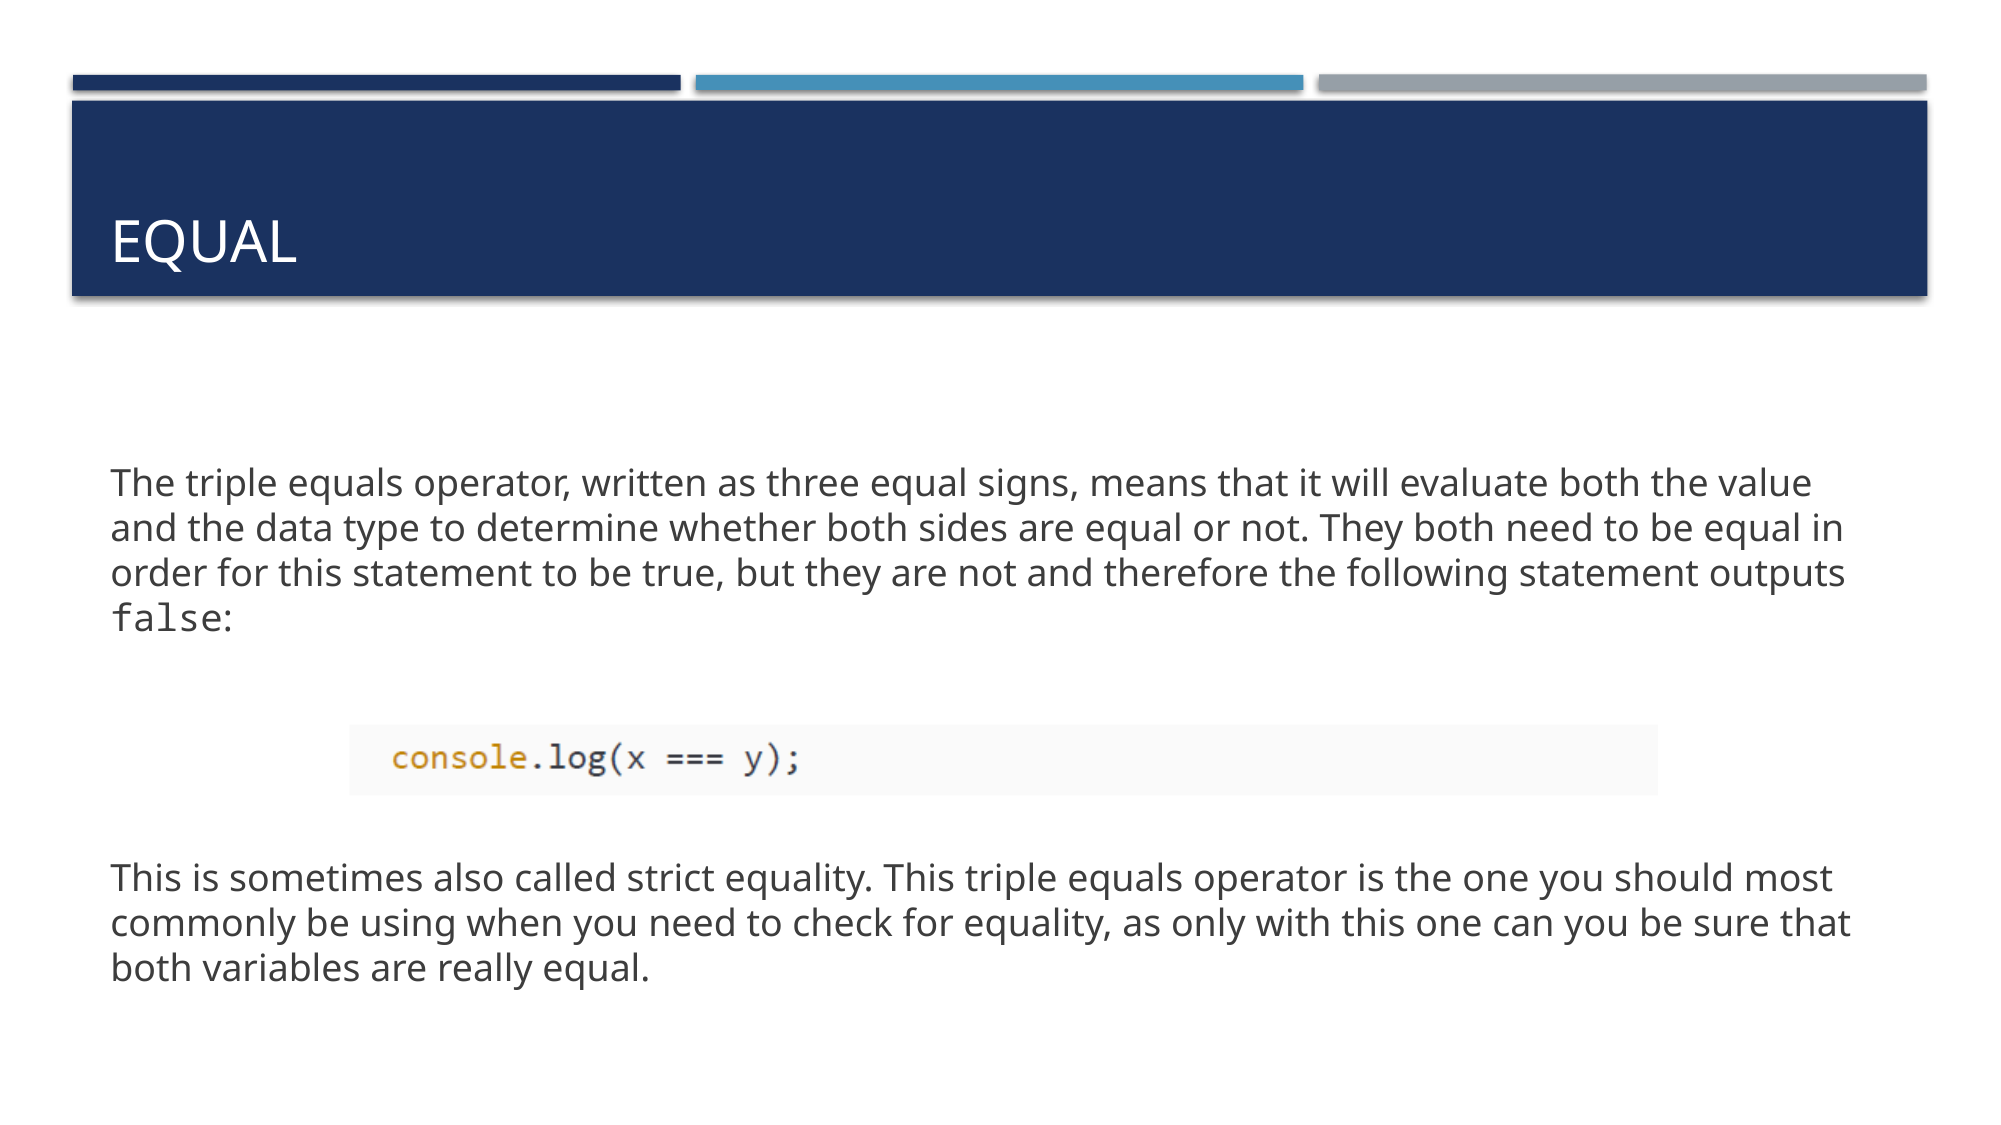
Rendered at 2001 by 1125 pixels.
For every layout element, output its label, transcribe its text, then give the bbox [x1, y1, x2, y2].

title Equal [95, 115, 1905, 282]
list The triple equals operator, written as three equal signs, means that it will evaluate both the value and the data type to determine whether both sides are equal or not. They both need to be equal in order for this statement to be true, but they are not and therefore the following statement outputs false: This is sometimes also called strict equality. This triple equals operator is the one you should most commonly be using when you need to check for equality, as only with this one can you be sure that both variables are really equal. [95, 357, 1905, 1091]
picture [341, 710, 1659, 809]
